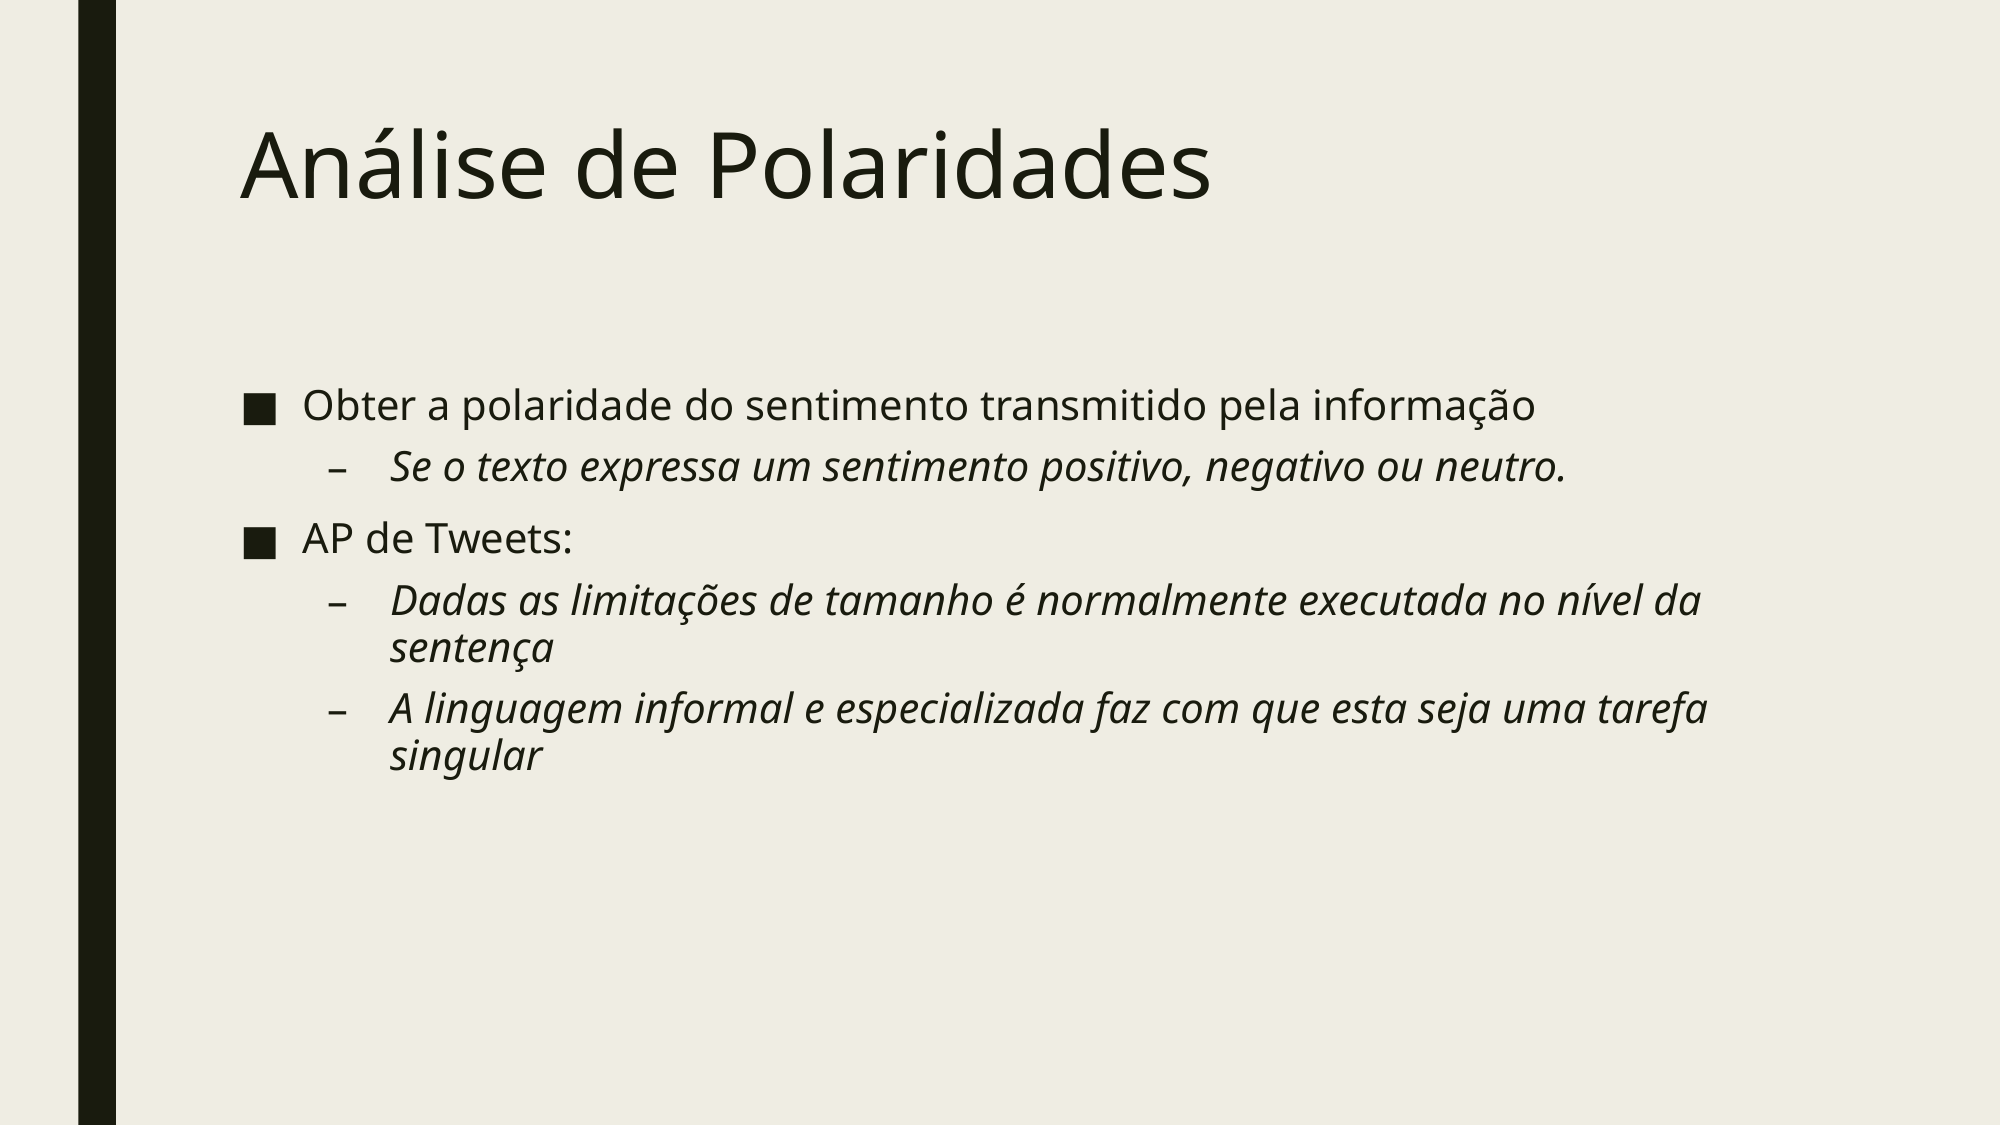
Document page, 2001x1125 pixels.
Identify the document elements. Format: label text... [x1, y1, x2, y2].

list Obter a polaridade do sentimento transmitido pela informação Se o texto expressa um sentimento positivo, negativo ou neutro. AP de Tweets: Dadas as limitações de tamanho é normalmente executada no nível da sentença A linguagem informal e especializada faz com que esta seja uma tarefa singular [225, 375, 1800, 963]
title Análise de Polaridades [225, 112, 1800, 357]
